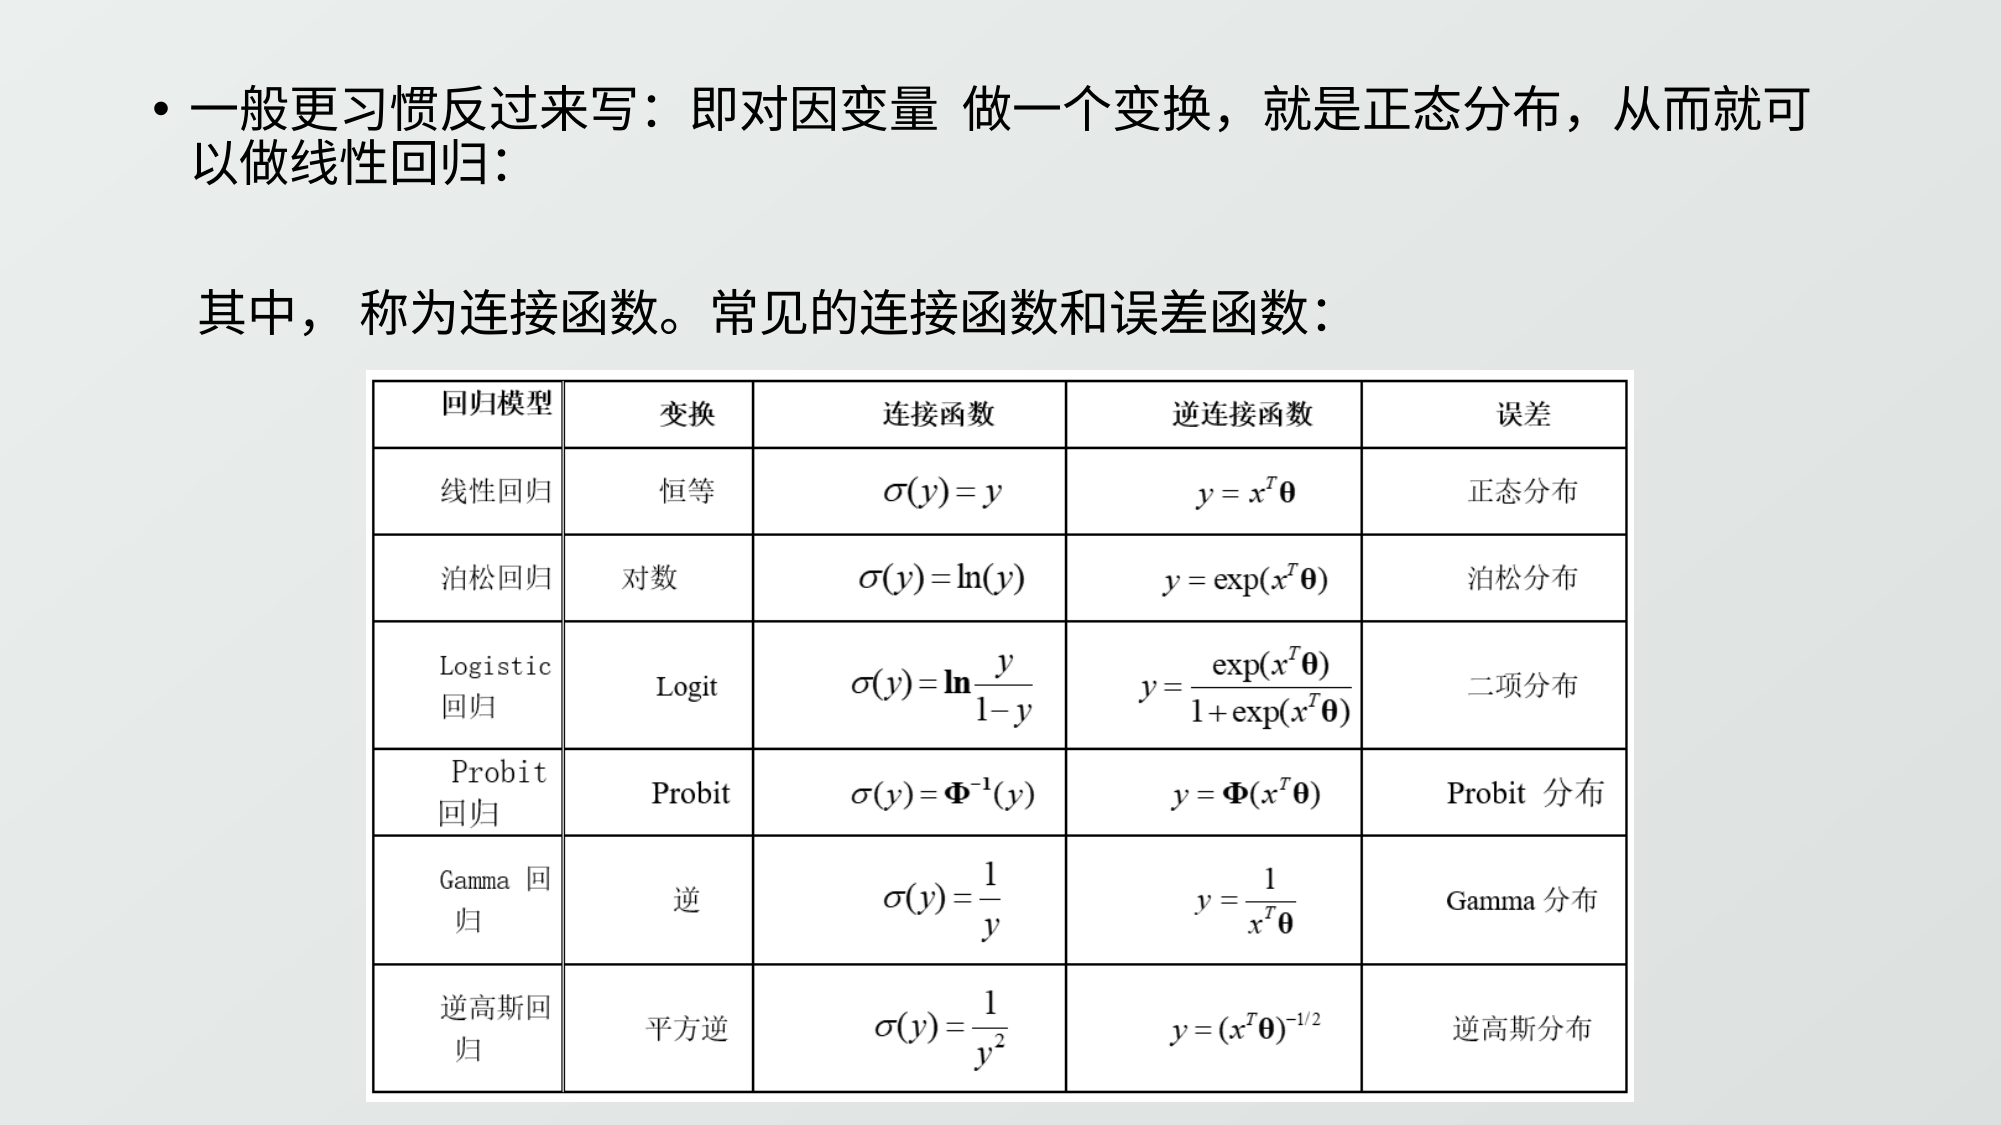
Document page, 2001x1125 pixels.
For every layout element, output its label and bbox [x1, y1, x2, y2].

picture [365, 370, 1634, 1102]
